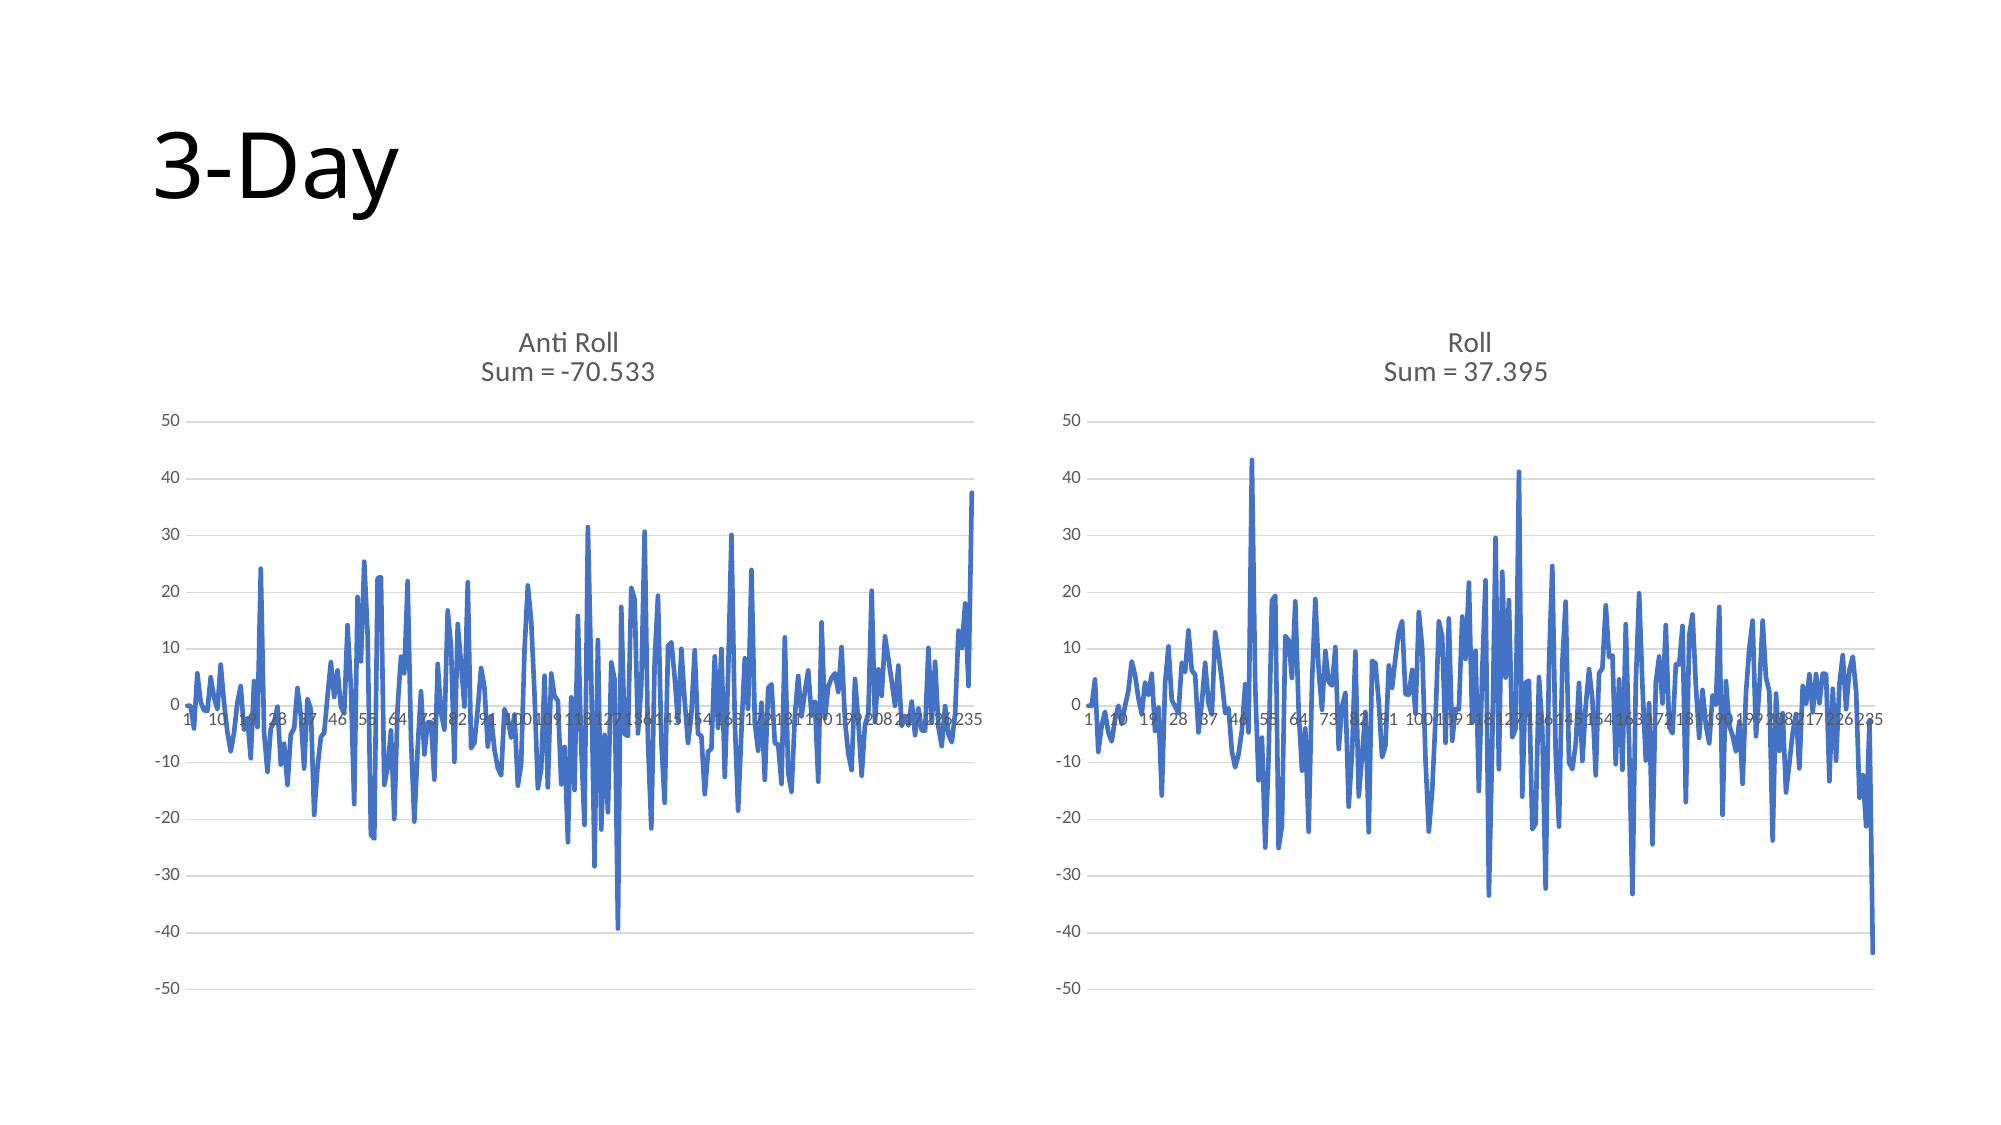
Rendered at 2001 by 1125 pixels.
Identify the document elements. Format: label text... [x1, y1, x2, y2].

chart [1038, 299, 1901, 1014]
title 3-Day [137, 59, 1863, 278]
chart [137, 299, 1000, 1014]
